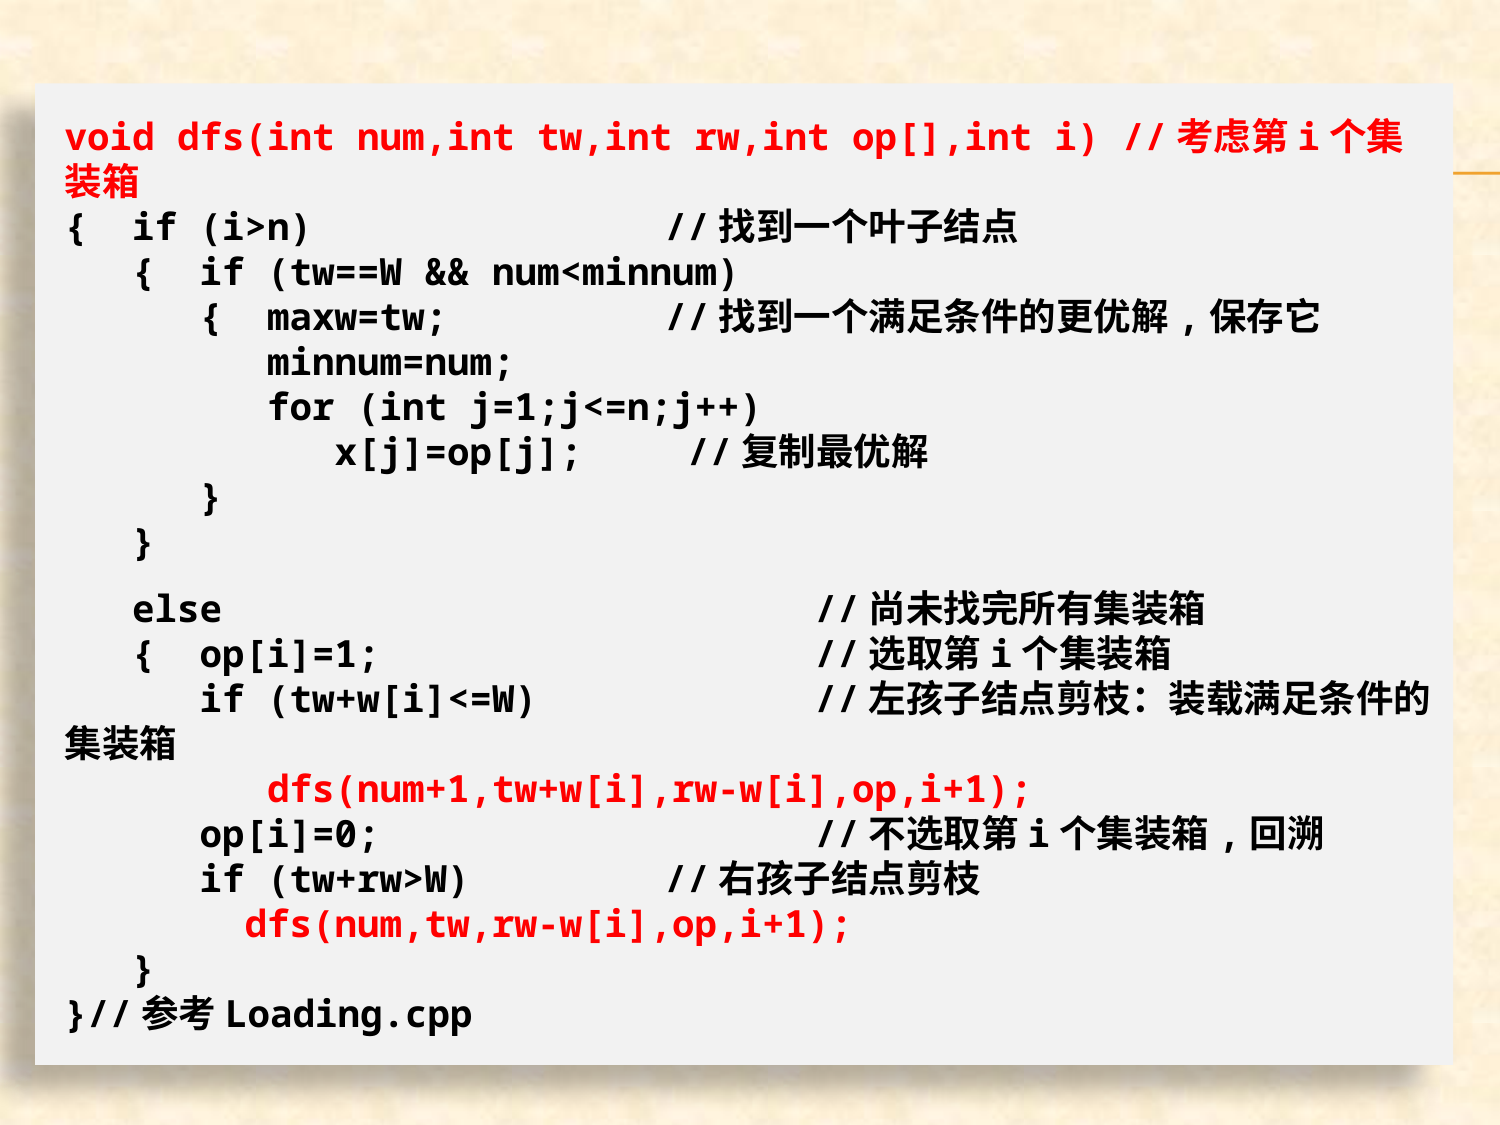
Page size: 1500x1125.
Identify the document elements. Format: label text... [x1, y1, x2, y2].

text_box void dfs(int num,int tw,int rw,int op[],int i) //考虑第i个集装箱 { if (i>n) //找到一个叶子结点 { if (tw==W && num<minnum) { maxw=tw; //找到一个满足条件的更优解,保存它 minnum=num; for (int j=1;j<=n;j++) x[j]=op[j]; //复制最优解 } } else //尚未找完所有集装箱 { op[i]=1; //选取第i个集装箱 if (tw+w[i]<=W) //左孩子结点剪枝：装载满足条件的集装箱 dfs(num+1,tw+w[i],rw-w[i],op,i+1); op[i]=0; //不选取第i个集装箱,回溯 if (tw+rw>W) //右孩子结点剪枝 dfs(num,tw,rw-w[i],op,i+1); } }//参考Loading.cpp [34, 83, 1454, 1066]
picture [0, 0, 1500, 1125]
